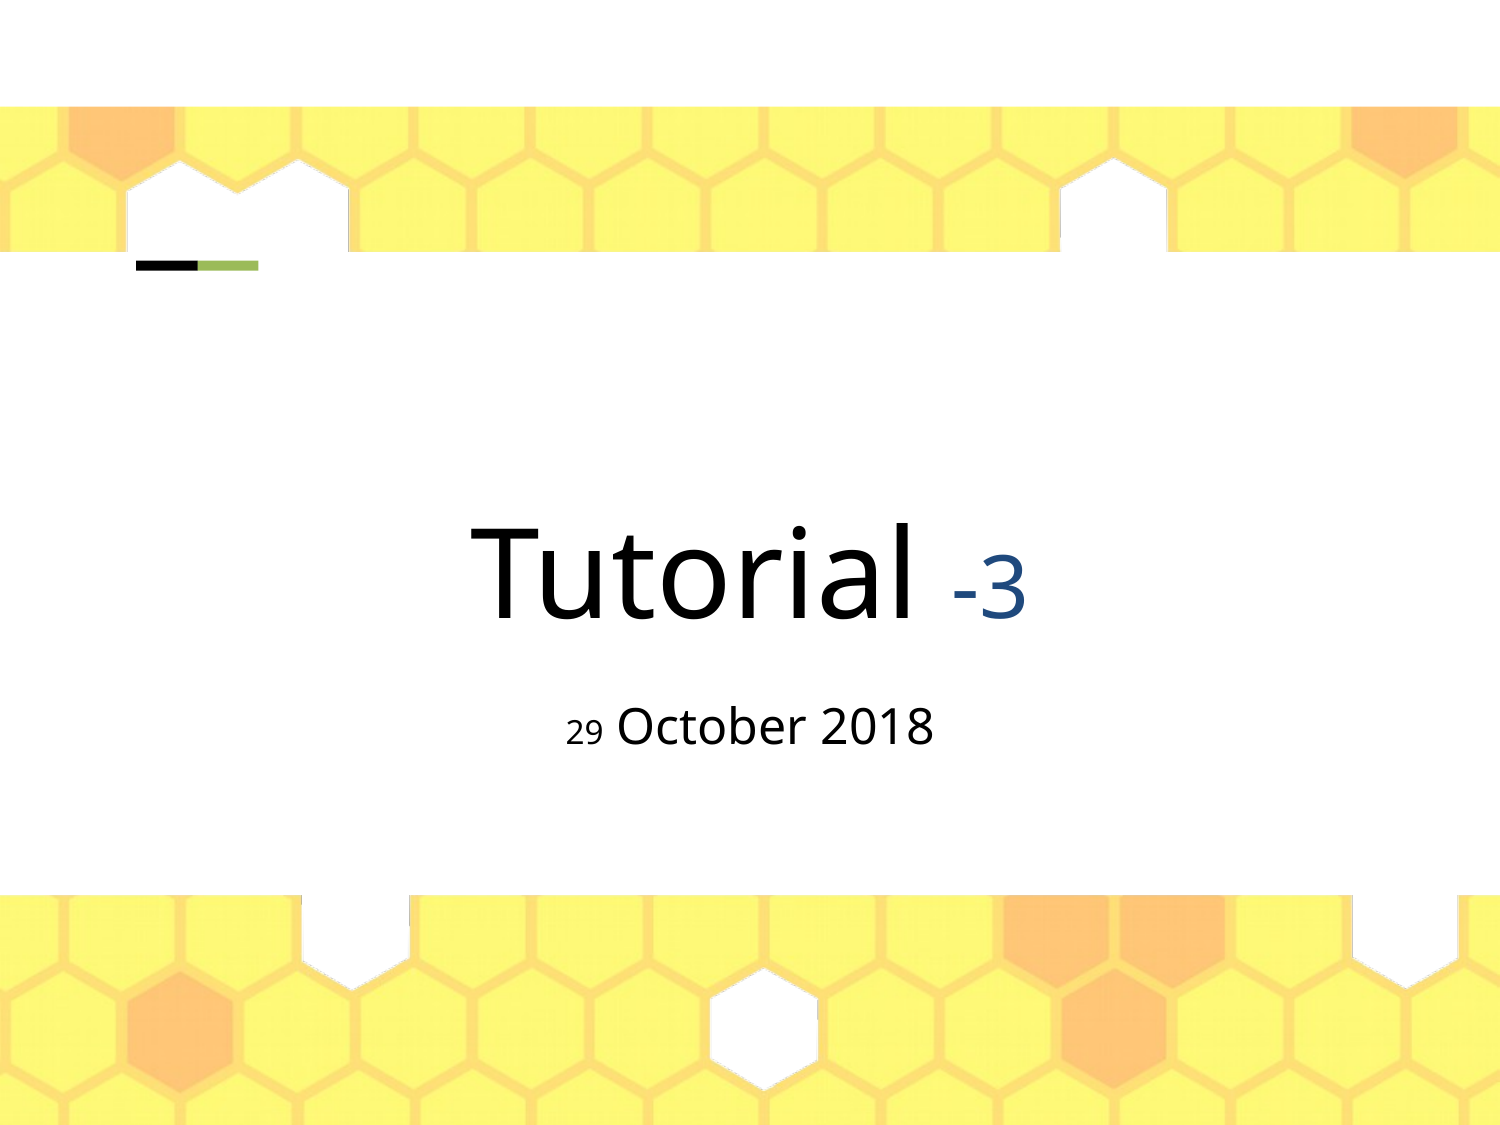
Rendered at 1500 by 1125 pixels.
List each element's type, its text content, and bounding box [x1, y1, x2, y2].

text_box Tutorial -3 [119, 289, 1381, 654]
picture [0, 895, 1500, 1125]
picture [0, 107, 1500, 252]
text_box 29 October 2018 [119, 693, 1381, 813]
